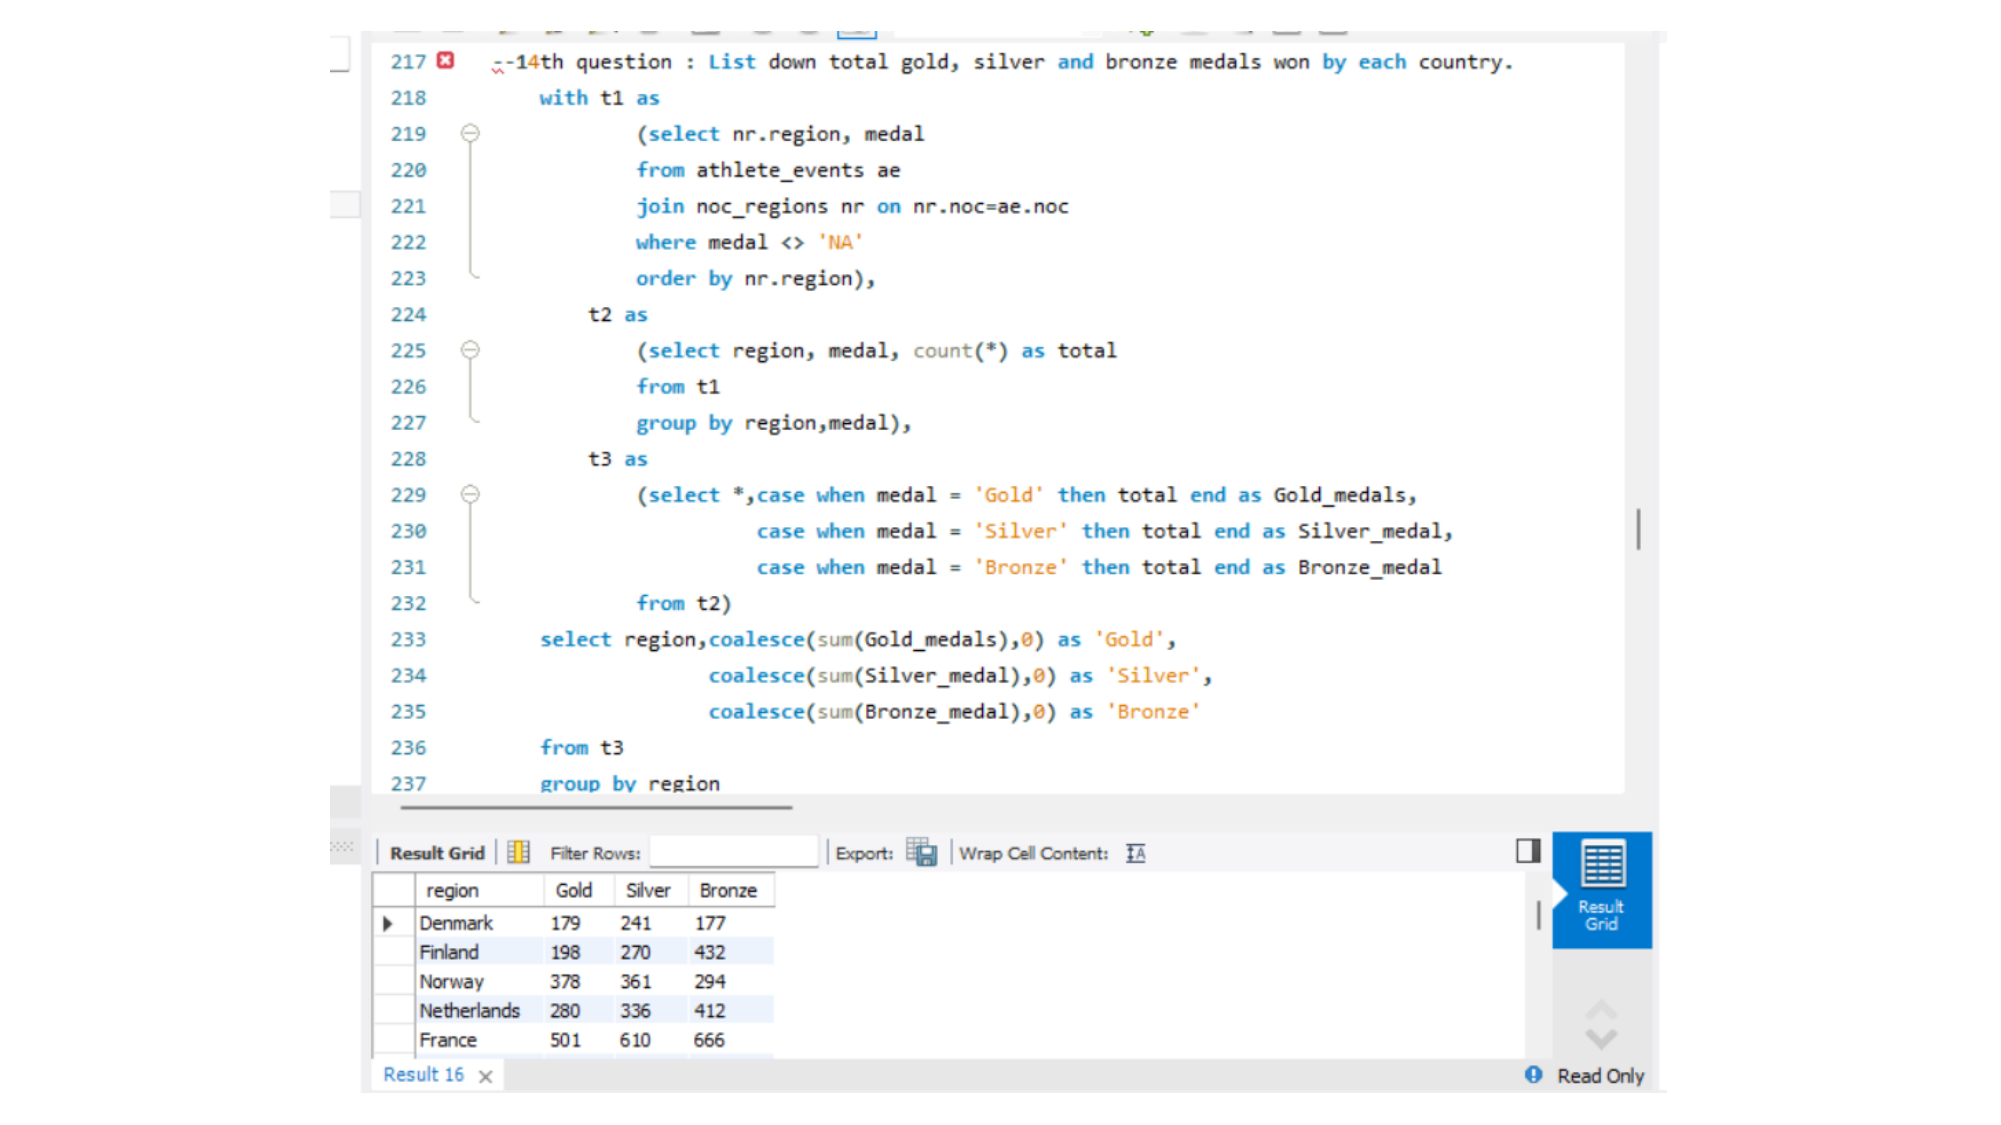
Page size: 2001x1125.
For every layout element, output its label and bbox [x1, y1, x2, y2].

picture [330, 31, 1667, 1093]
